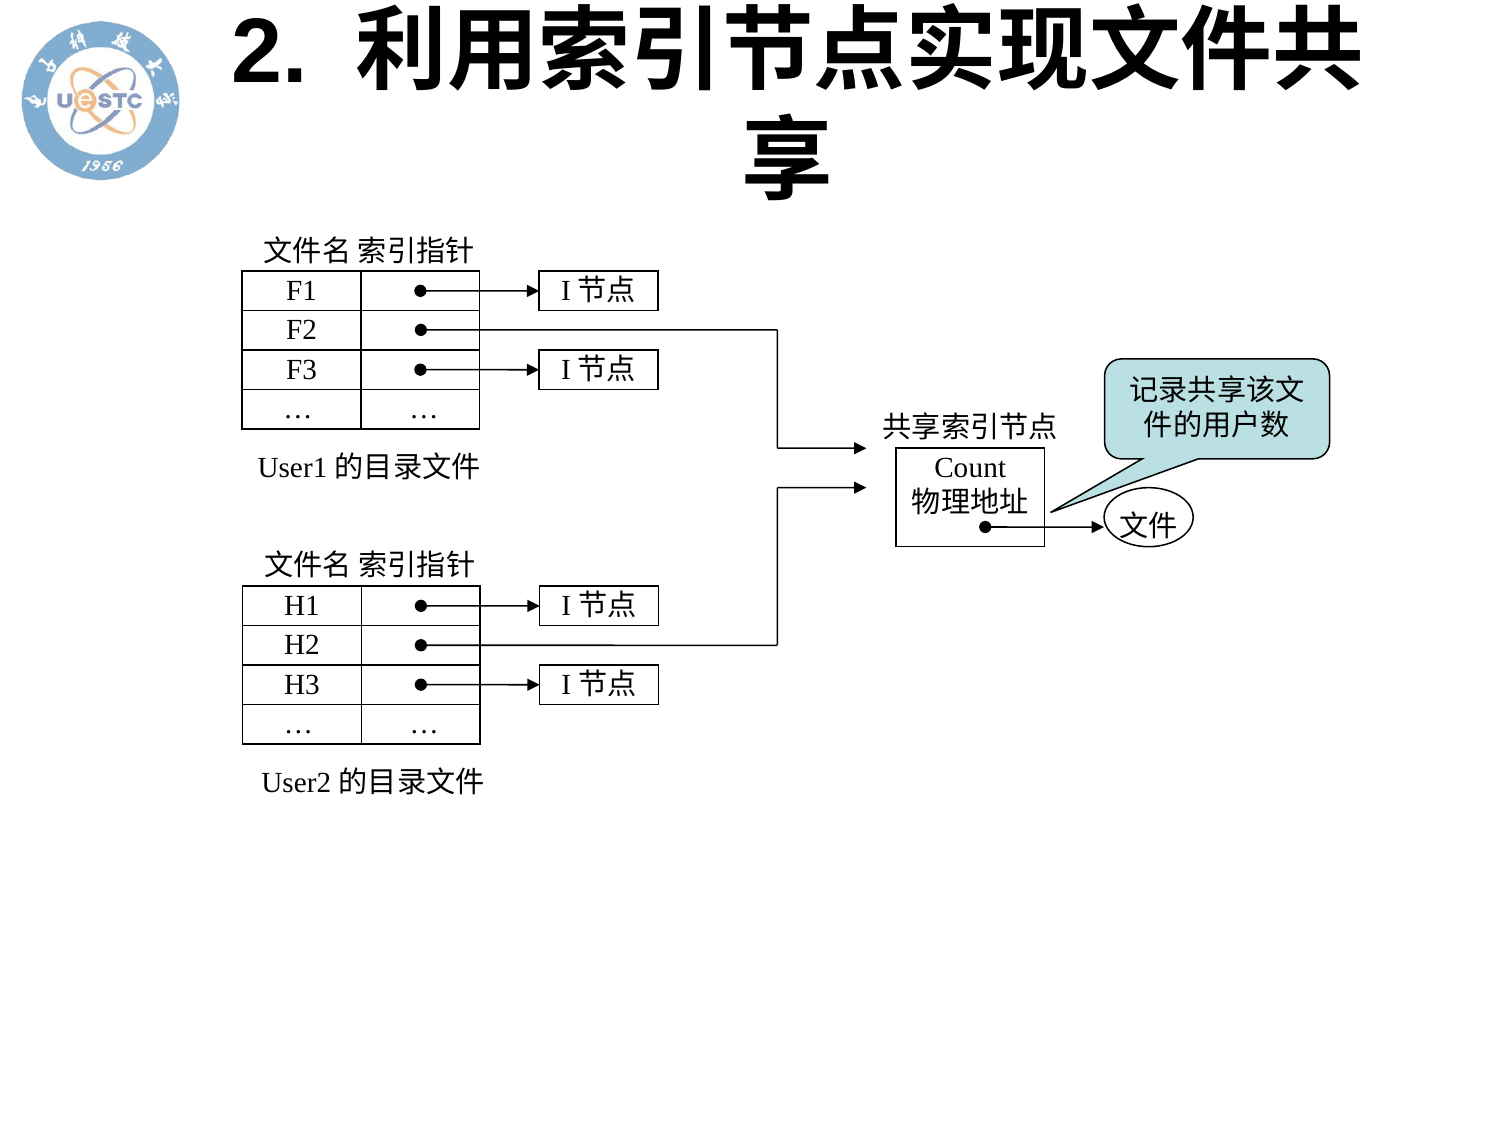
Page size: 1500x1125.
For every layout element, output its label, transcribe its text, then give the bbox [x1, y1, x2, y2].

text_box 记录共享该文件的用户数 [1198, 358, 1330, 459]
title 2. 利用索引节点实现文件共享 [171, 7, 1425, 195]
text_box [241, 231, 1194, 883]
picture [0, 0, 200, 200]
